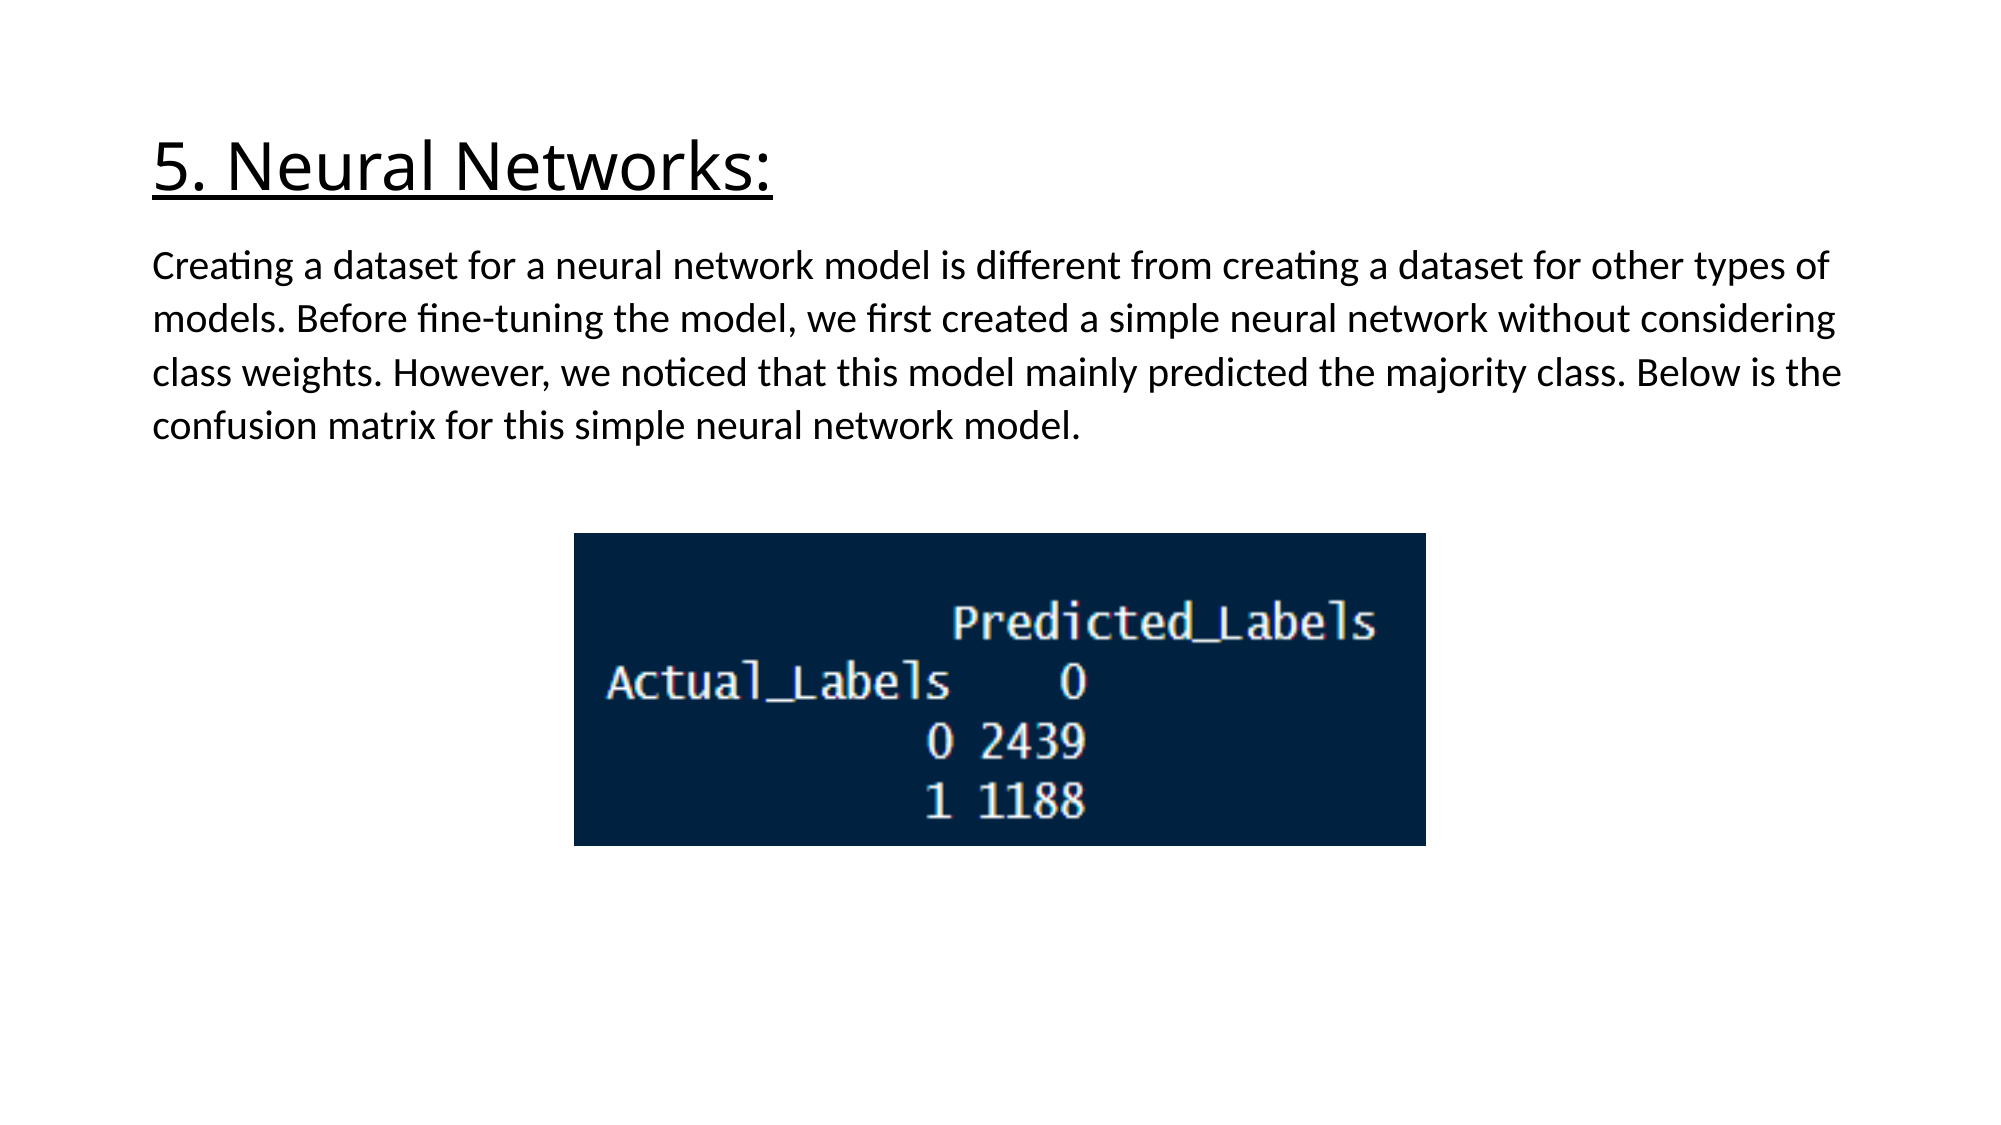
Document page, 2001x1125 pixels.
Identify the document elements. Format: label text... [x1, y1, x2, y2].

list Creating a dataset for a neural network model is different from creating a dataset for other types of models. Before fine-tuning the model, we first created a simple neural network without considering class weights. However, we noticed that this model mainly predicted the majority class. Below is the confusion matrix for this simple neural network model. [137, 226, 1863, 367]
picture [574, 533, 1426, 846]
title 5. Neural Networks: [137, 59, 1863, 226]
